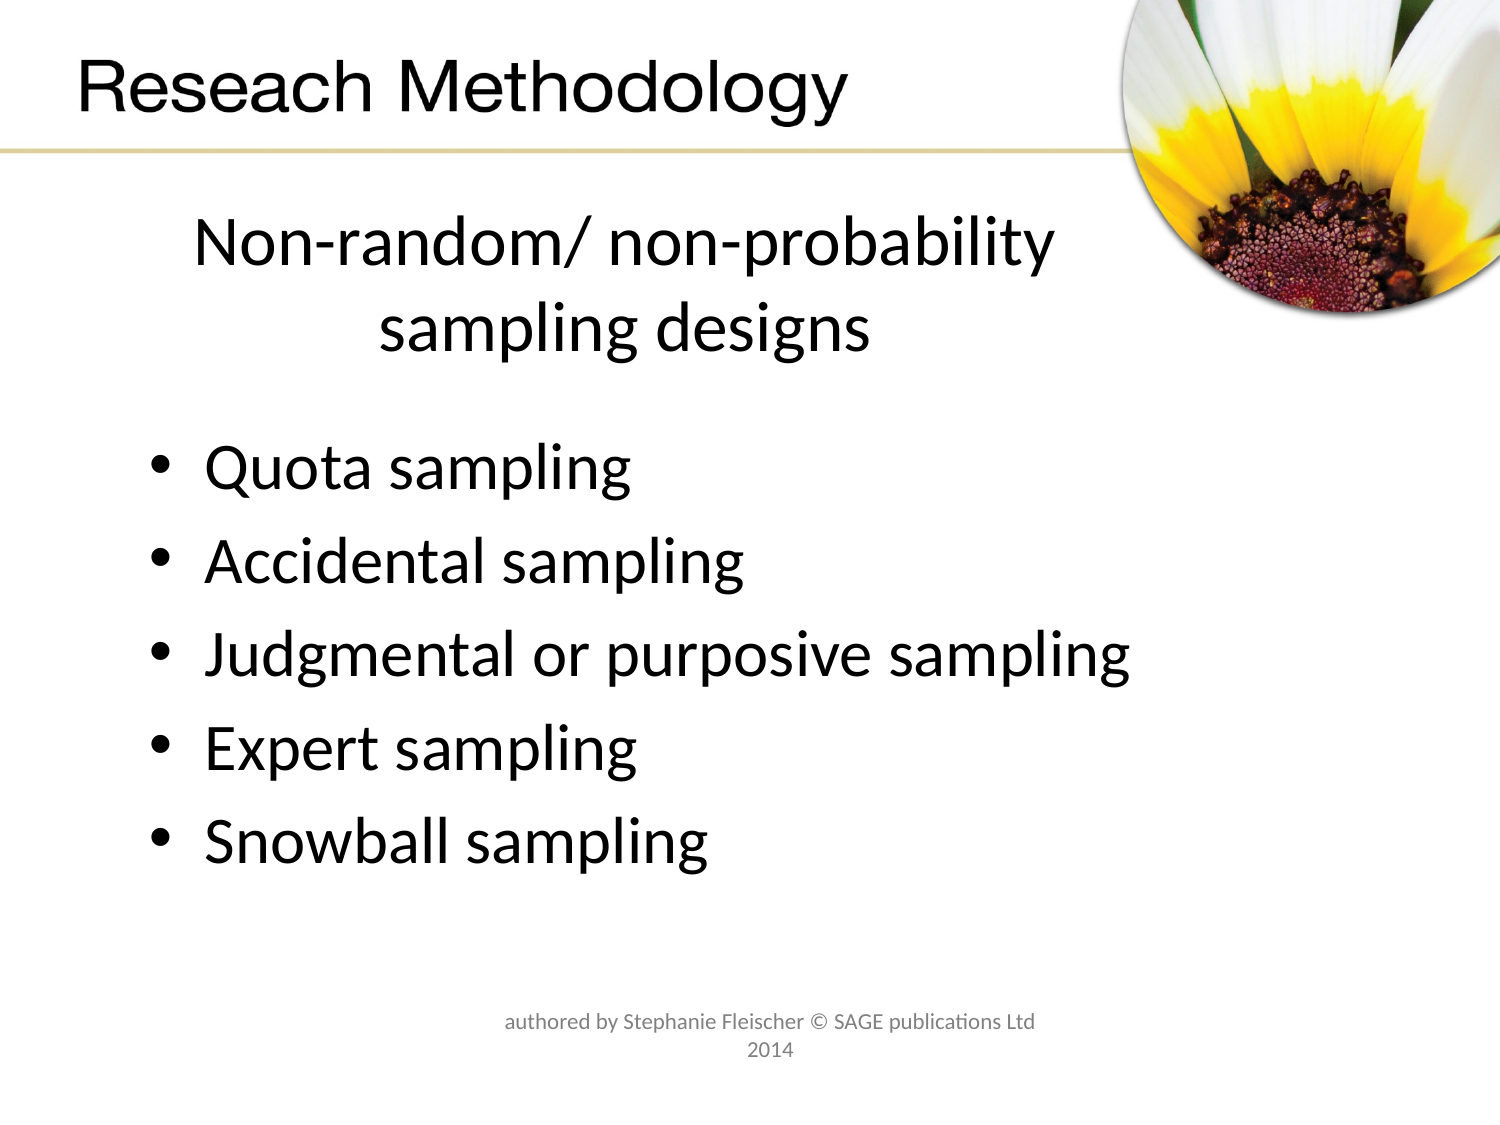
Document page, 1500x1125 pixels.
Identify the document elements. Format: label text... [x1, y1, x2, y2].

picture [0, 0, 1500, 1125]
text_box authored by Stephanie Fleischer © SAGE publications Ltd 2014 [466, 999, 1075, 1070]
list Quota sampling Accidental sampling Judgmental or purposive sampling Expert sampling Snowball sampling [134, 416, 1353, 929]
title Non-random/ non-probability sampling designs [74, 185, 1176, 374]
